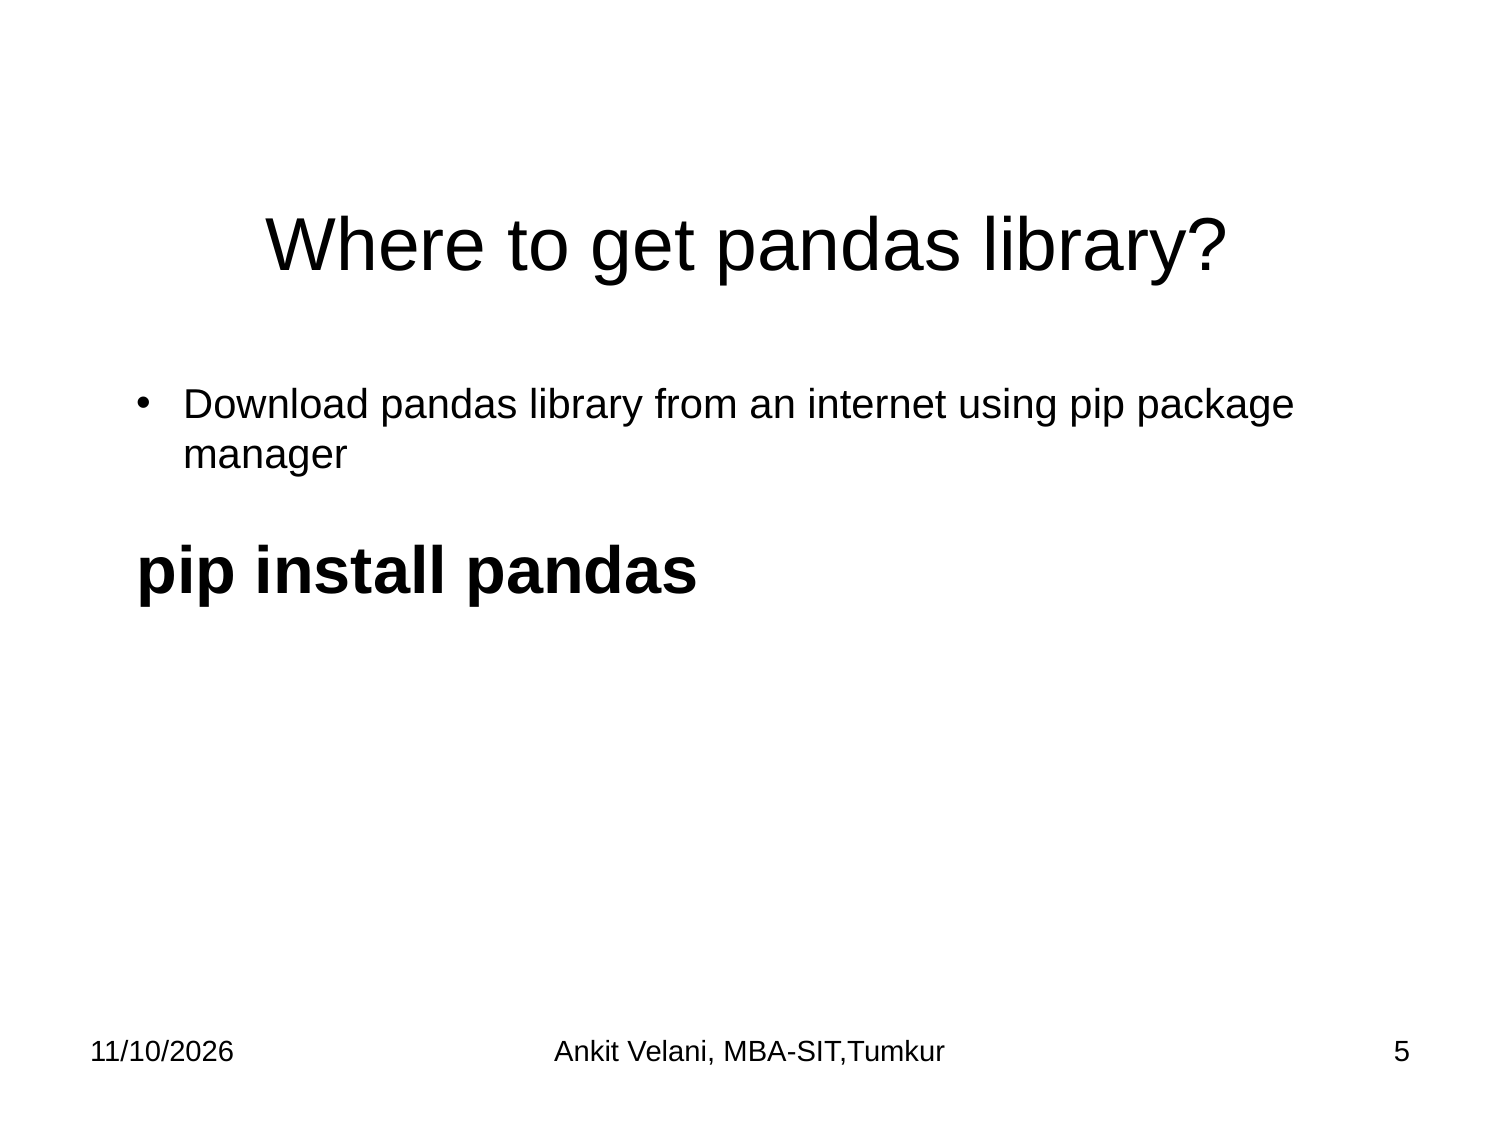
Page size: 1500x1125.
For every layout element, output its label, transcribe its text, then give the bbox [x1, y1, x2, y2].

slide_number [75, 1024, 425, 1103]
slide_number 5 [1074, 1024, 1425, 1103]
text_box Download pandas library from an internet using pip package manager pip install pandas [102, 369, 1478, 615]
footer Ankit Velani, MBA-SIT,Tumkur [512, 1024, 988, 1103]
title Where to get pandas library? [72, 147, 1423, 335]
